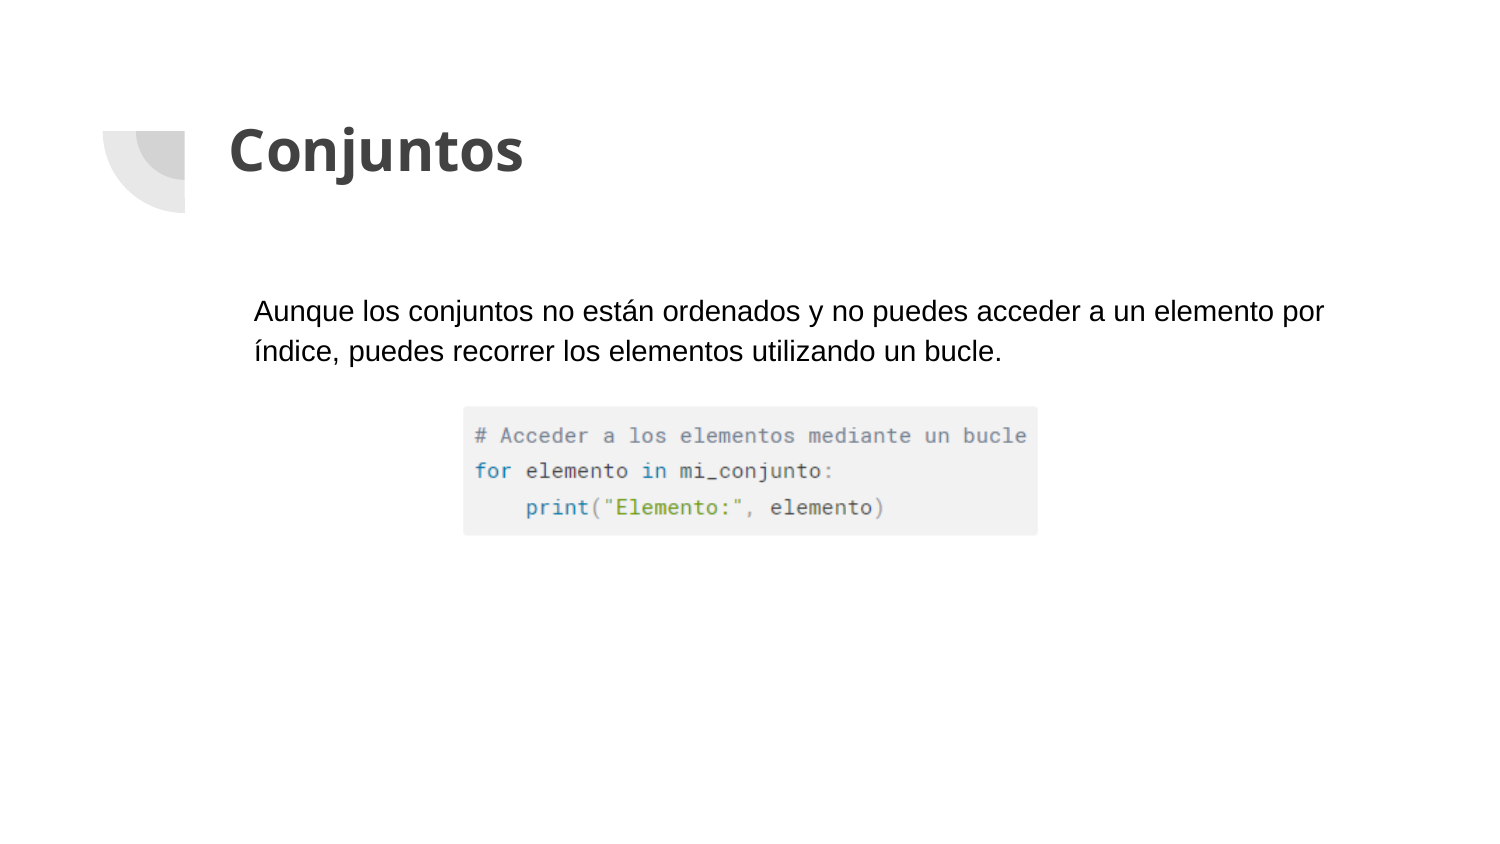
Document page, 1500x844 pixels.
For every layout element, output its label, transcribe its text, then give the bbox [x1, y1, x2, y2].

picture [455, 398, 1045, 547]
list Aunque los conjuntos no están ordenados y no puedes acceder a un elemento por índice, puedes recorrer los elementos utilizando un bucle. [238, 271, 1416, 830]
title Conjuntos [213, 98, 1368, 263]
